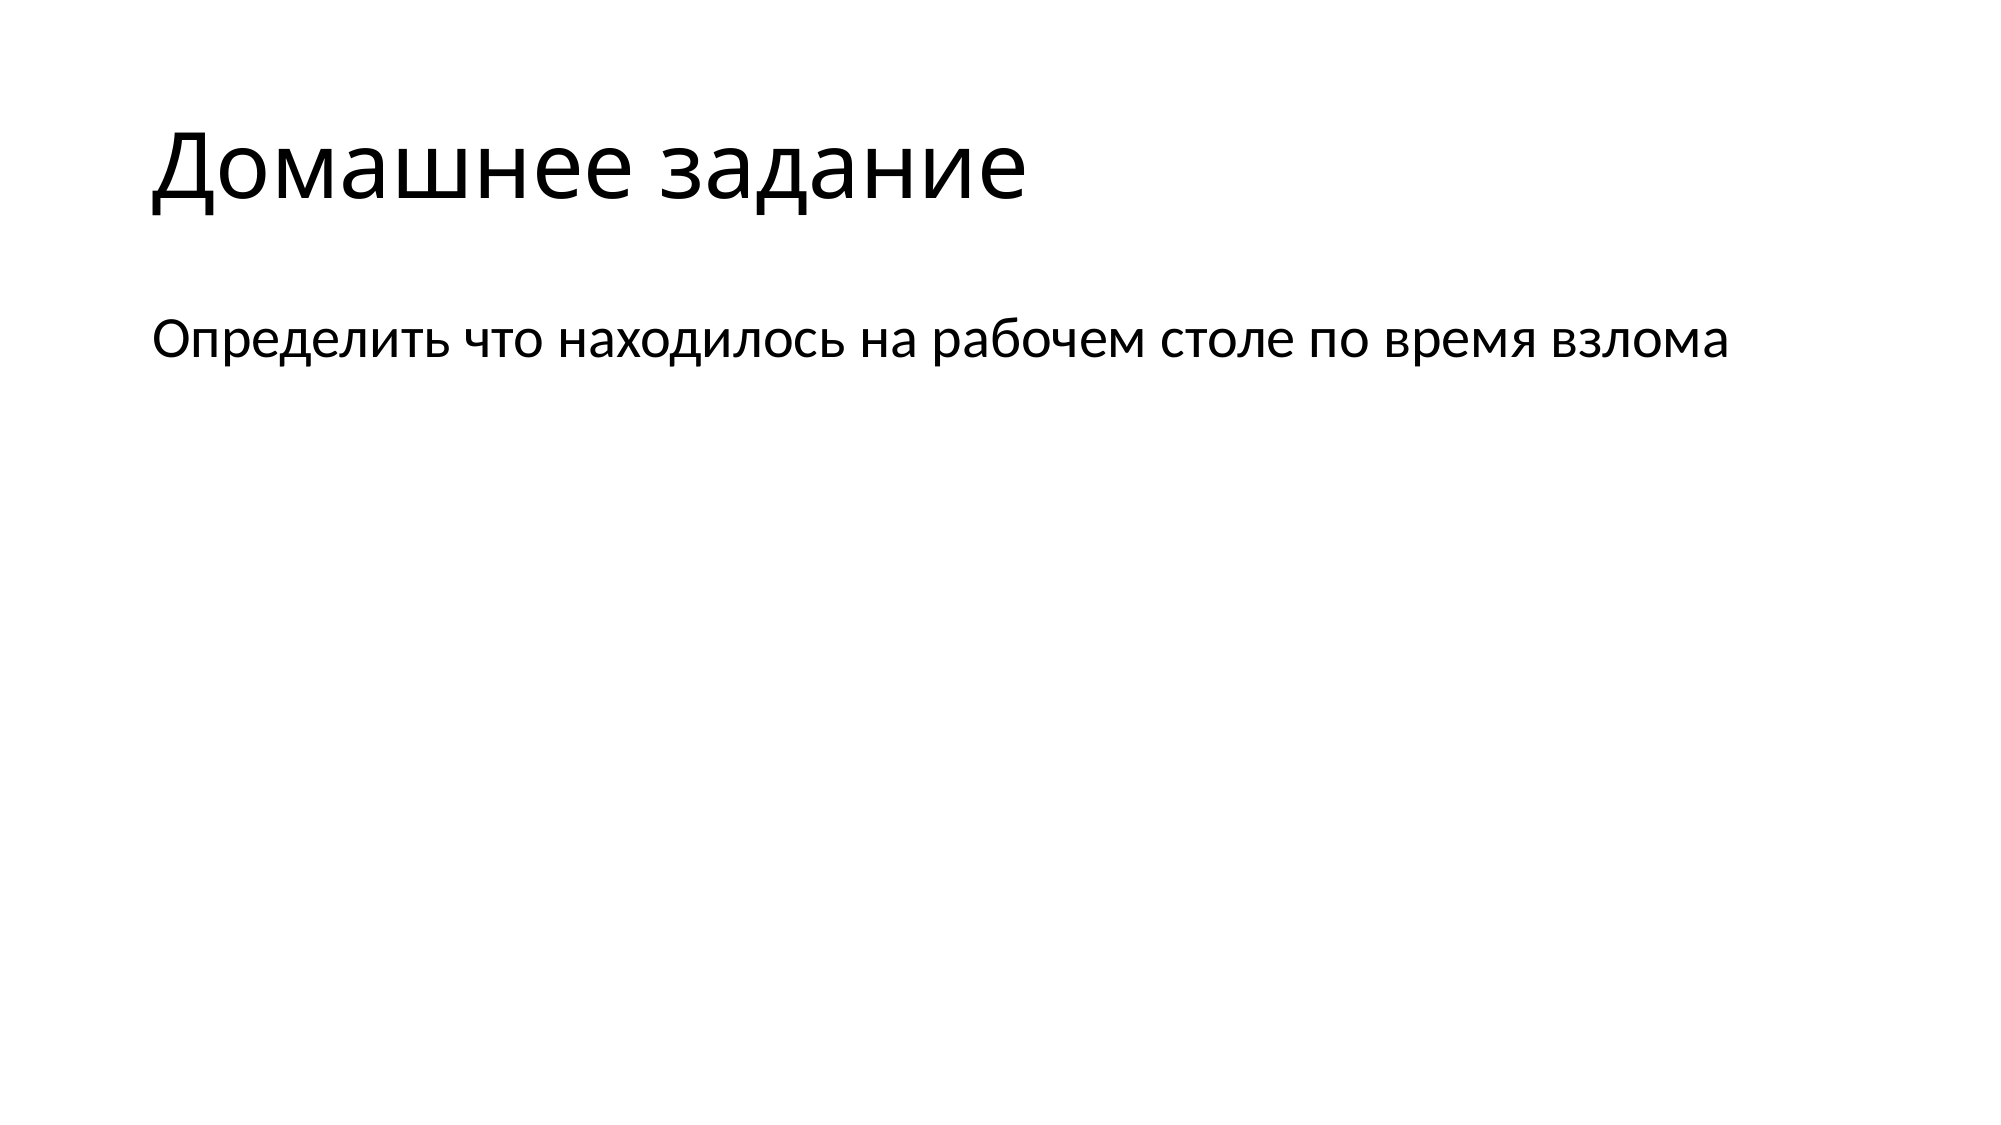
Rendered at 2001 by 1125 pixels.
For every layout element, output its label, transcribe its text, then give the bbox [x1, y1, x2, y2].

list Определить что находилось на рабочем столе по время взлома [137, 299, 1863, 1014]
title Домашнее задание [137, 59, 1863, 278]
